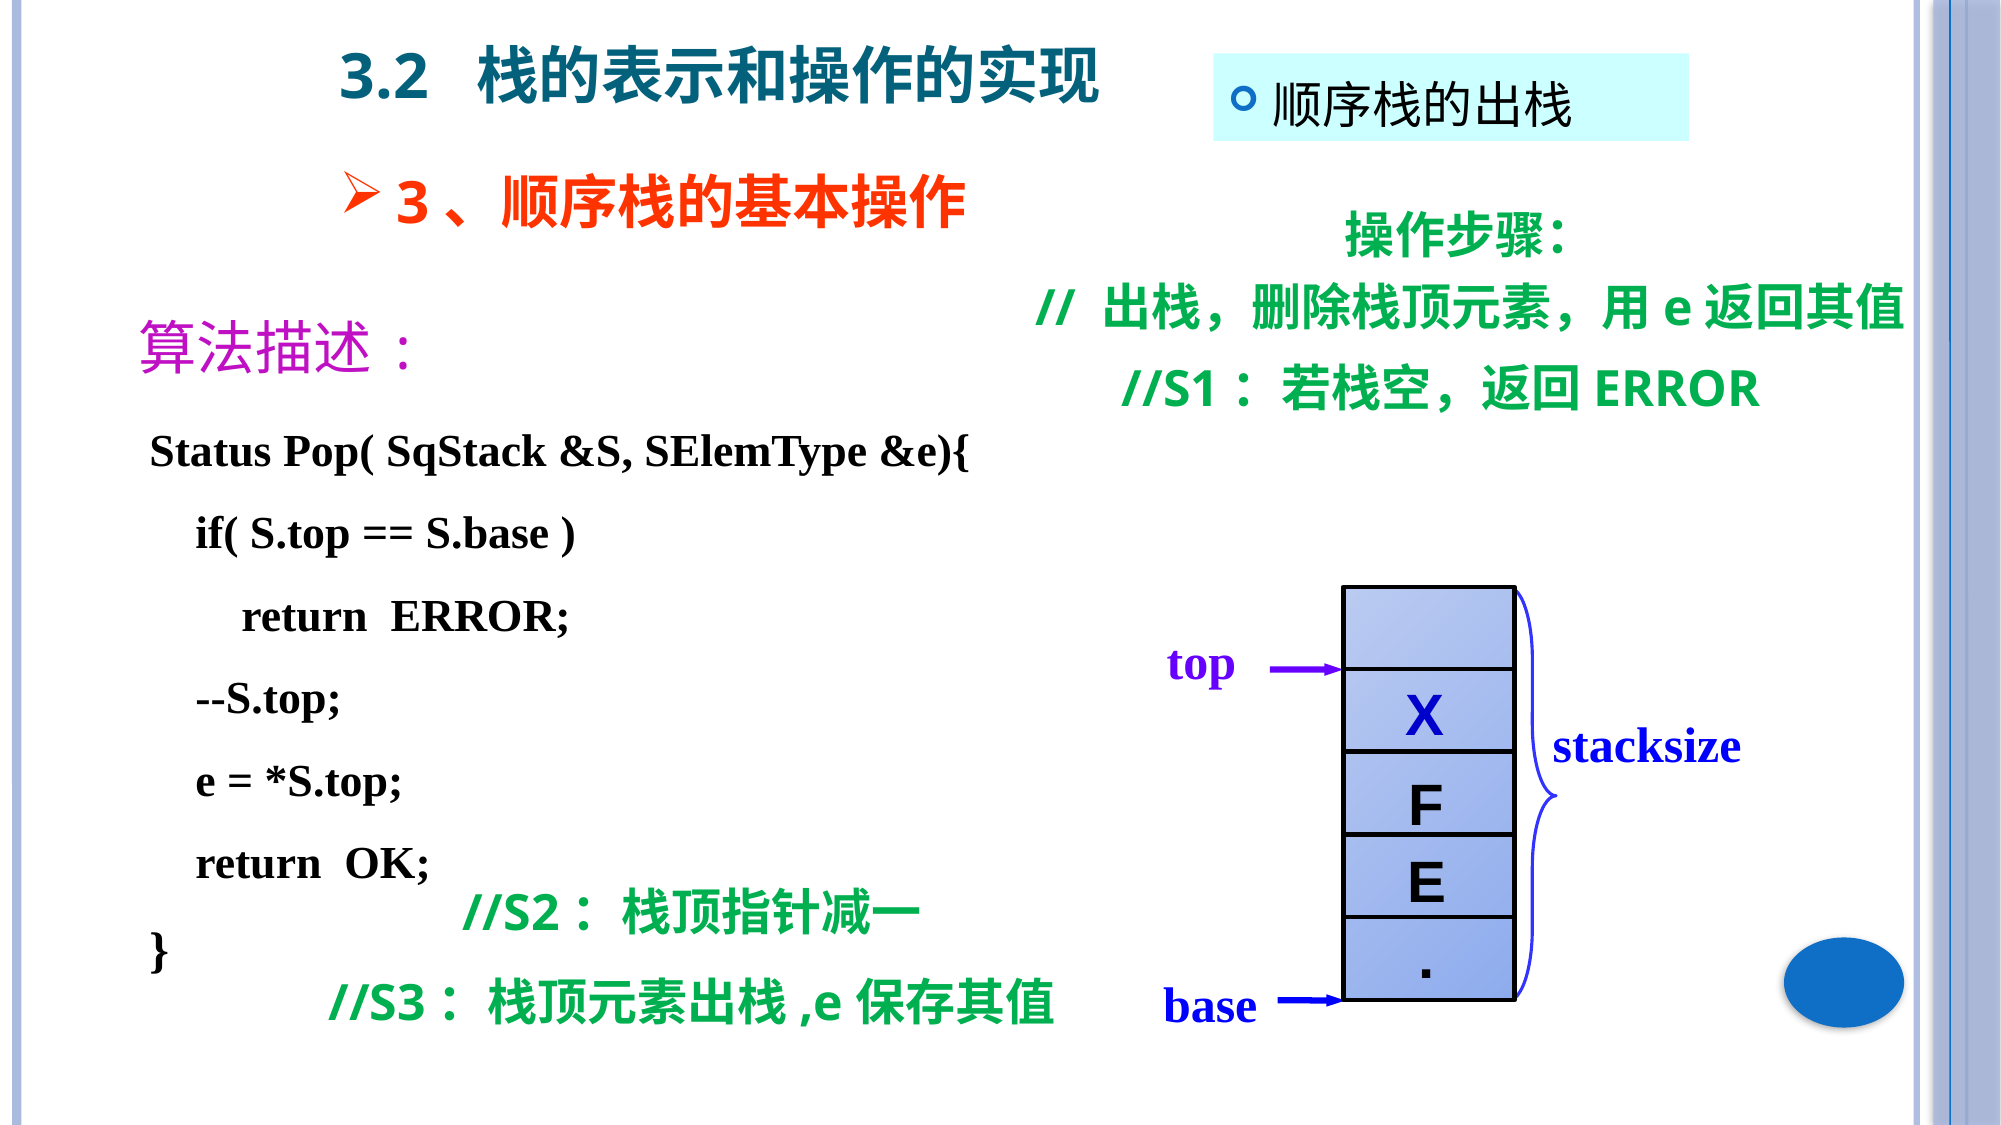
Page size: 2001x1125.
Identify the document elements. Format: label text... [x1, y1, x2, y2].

text_box 算法描述: [61, 303, 499, 389]
text_box stacksize [1537, 704, 1757, 780]
text_box //S1：若栈空，返回ERROR [1107, 349, 1775, 425]
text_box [1342, 586, 1516, 1001]
text_box 3、顺序栈的基本操作 [324, 143, 1774, 370]
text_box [1151, 621, 1336, 698]
text_box 3.2 栈的表示和操作的实现 [324, 26, 1550, 119]
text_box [1147, 964, 1346, 1041]
text_box 操作步骤： // 出栈，删除栈顶元素，用e返回其值 [1020, 184, 1920, 344]
text_box Status Pop( SqStack &S, SElemType &e){ if( S.top == S.base ) return ERROR; --S.top; e = *S.top; return OK; } [134, 385, 1121, 986]
text_box //S2：栈顶指针减一 //S3：栈顶元素出栈,e保存其值 [313, 843, 1071, 1038]
text_box [1522, 597, 1558, 991]
text_box 顺序栈的出栈 [1213, 53, 1689, 141]
